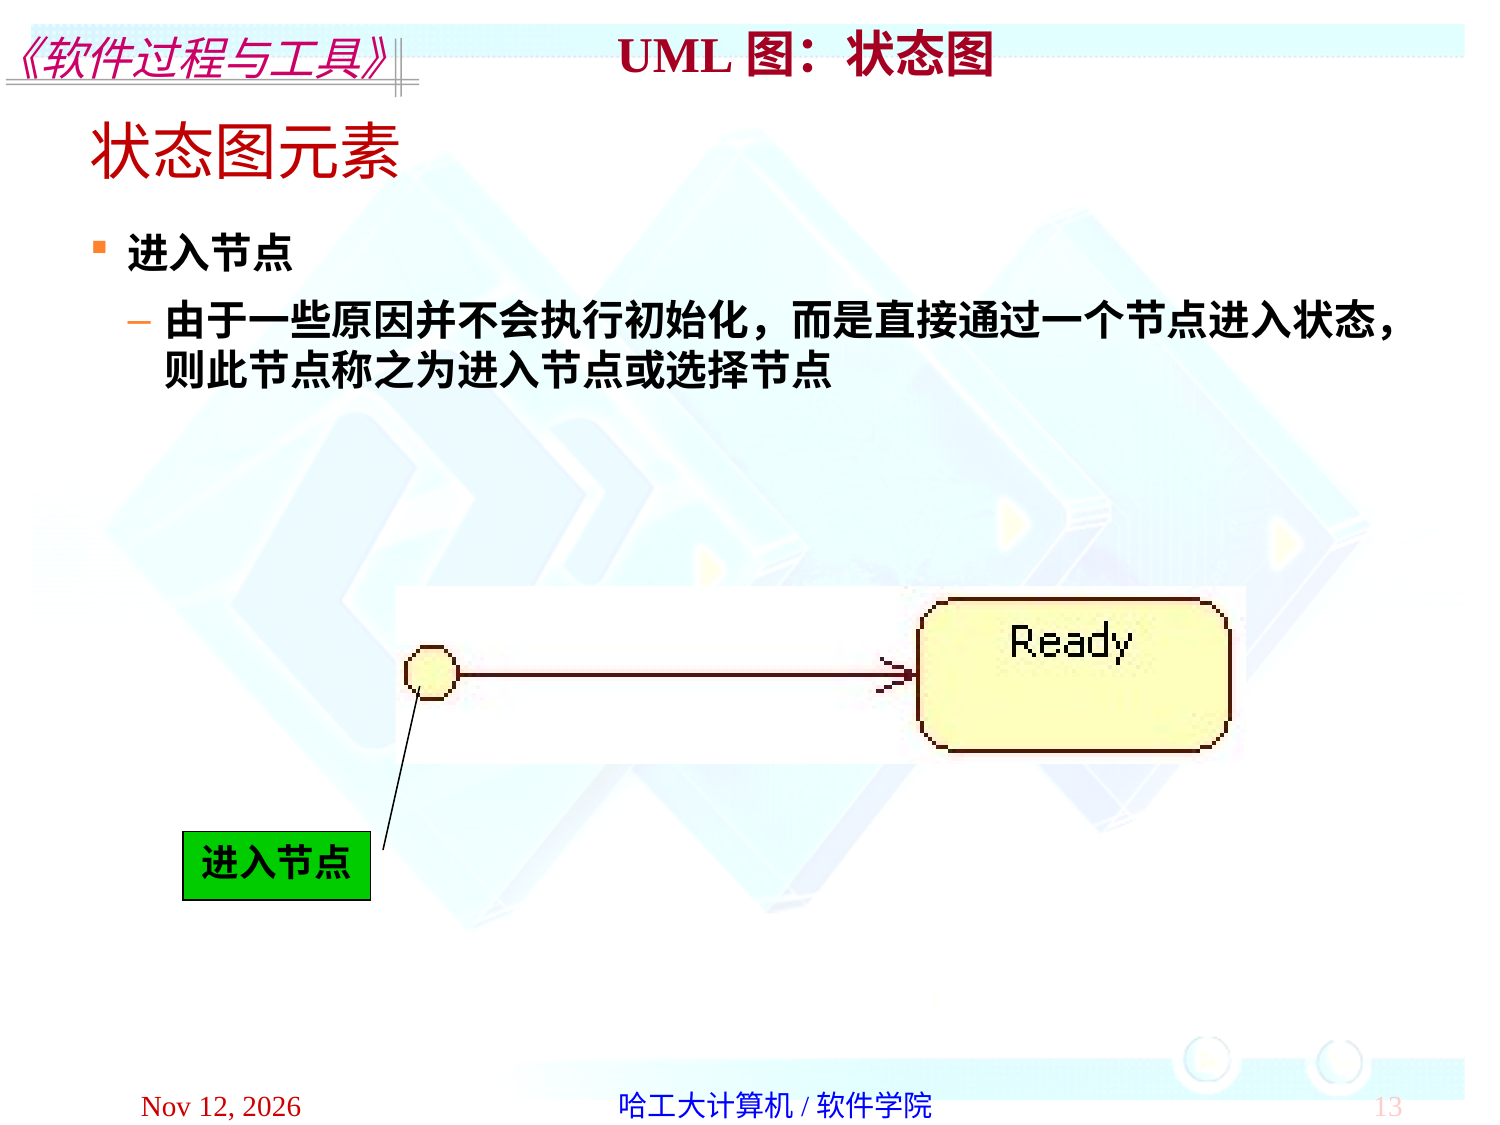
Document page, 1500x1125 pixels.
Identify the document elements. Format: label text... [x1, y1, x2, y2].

text_box 进入节点 [183, 831, 371, 901]
text_box UML图：状态图 [389, 15, 1223, 90]
picture [395, 586, 1247, 764]
text_box 进入节点 由于一些原因并不会执行初始化，而是直接通过一个节点进入状态，则此节点称之为进入节点或选择节点 [74, 219, 1425, 1063]
text_box 状态图元素 [74, 104, 1425, 188]
